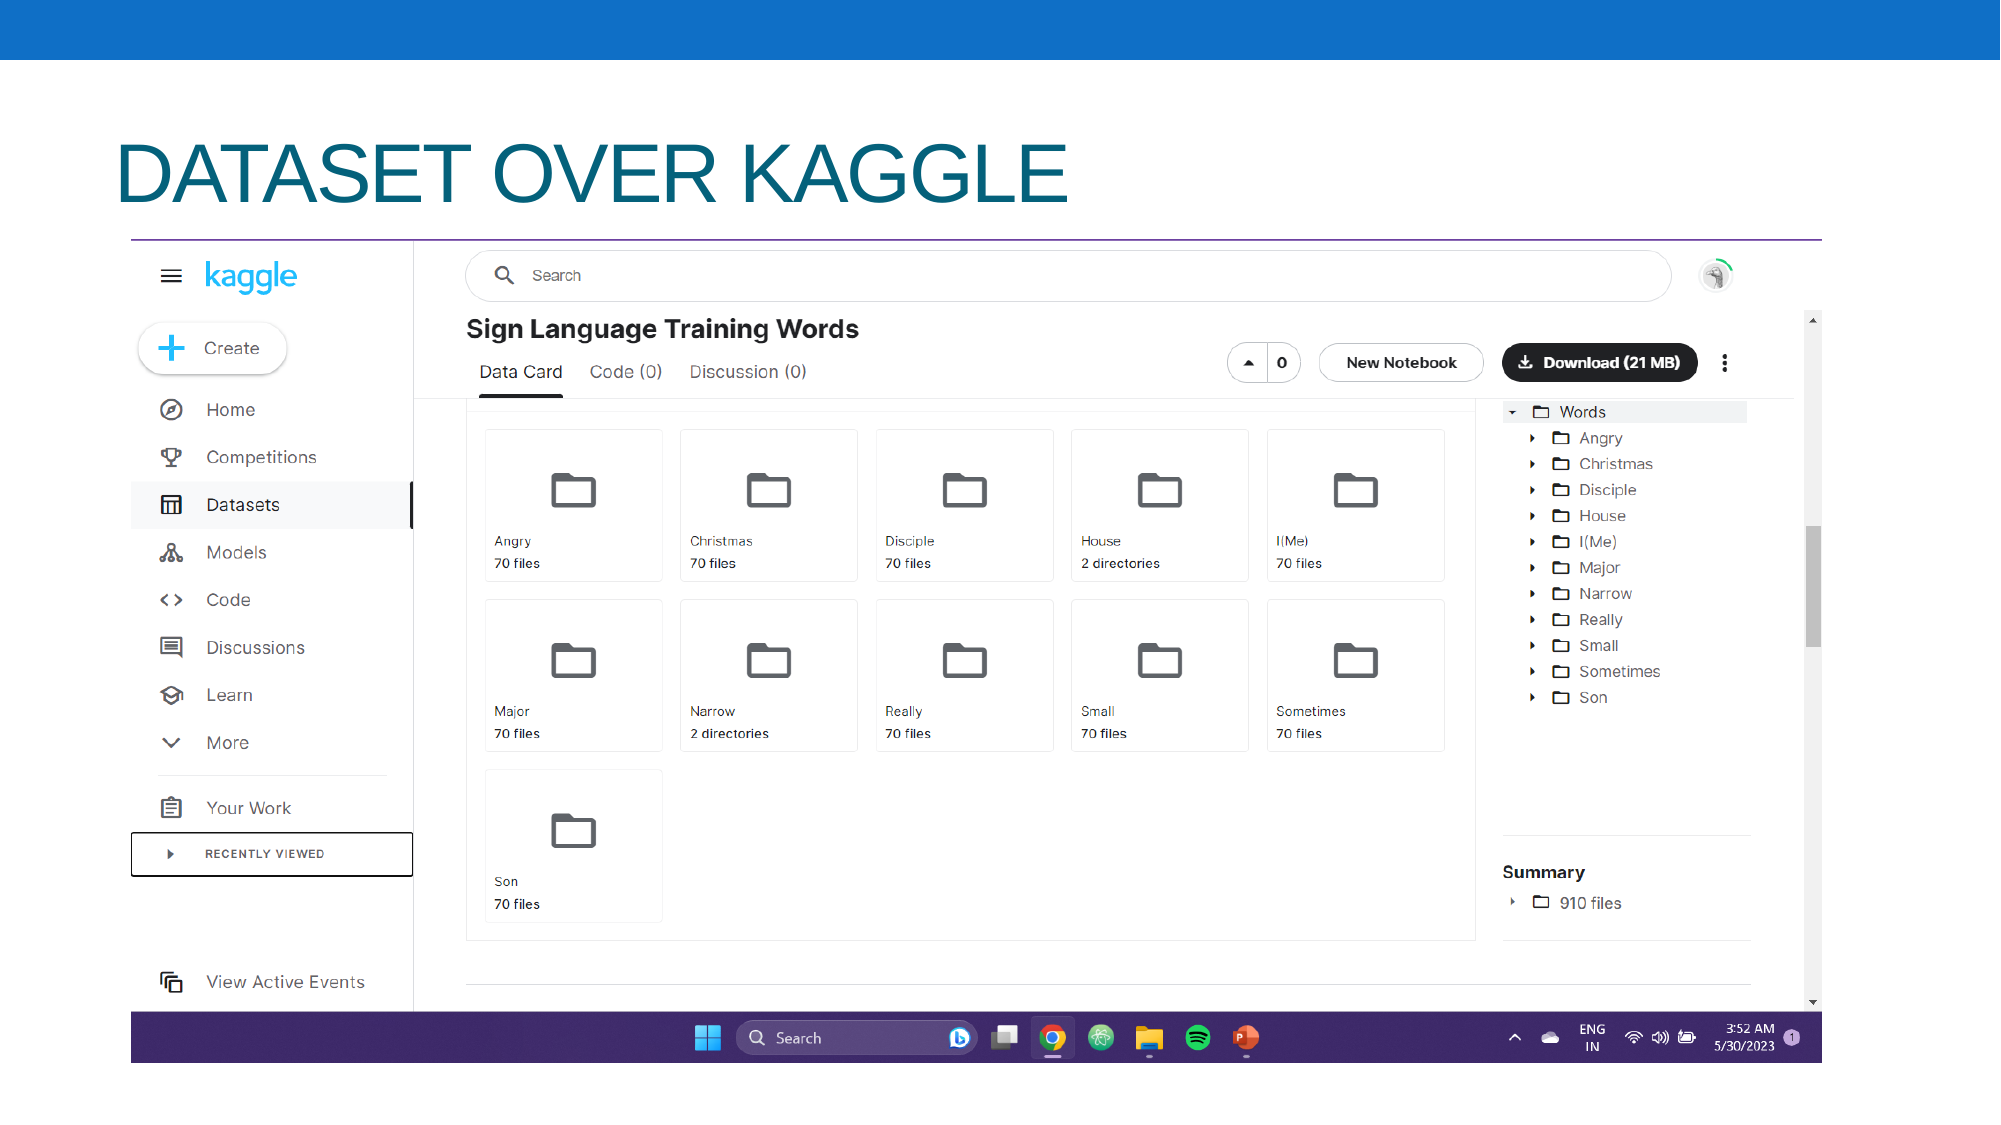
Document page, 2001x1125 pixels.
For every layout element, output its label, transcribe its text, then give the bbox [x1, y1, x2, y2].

title DATASET OVER KAGGLE [99, 87, 1900, 250]
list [131, 239, 1822, 1063]
